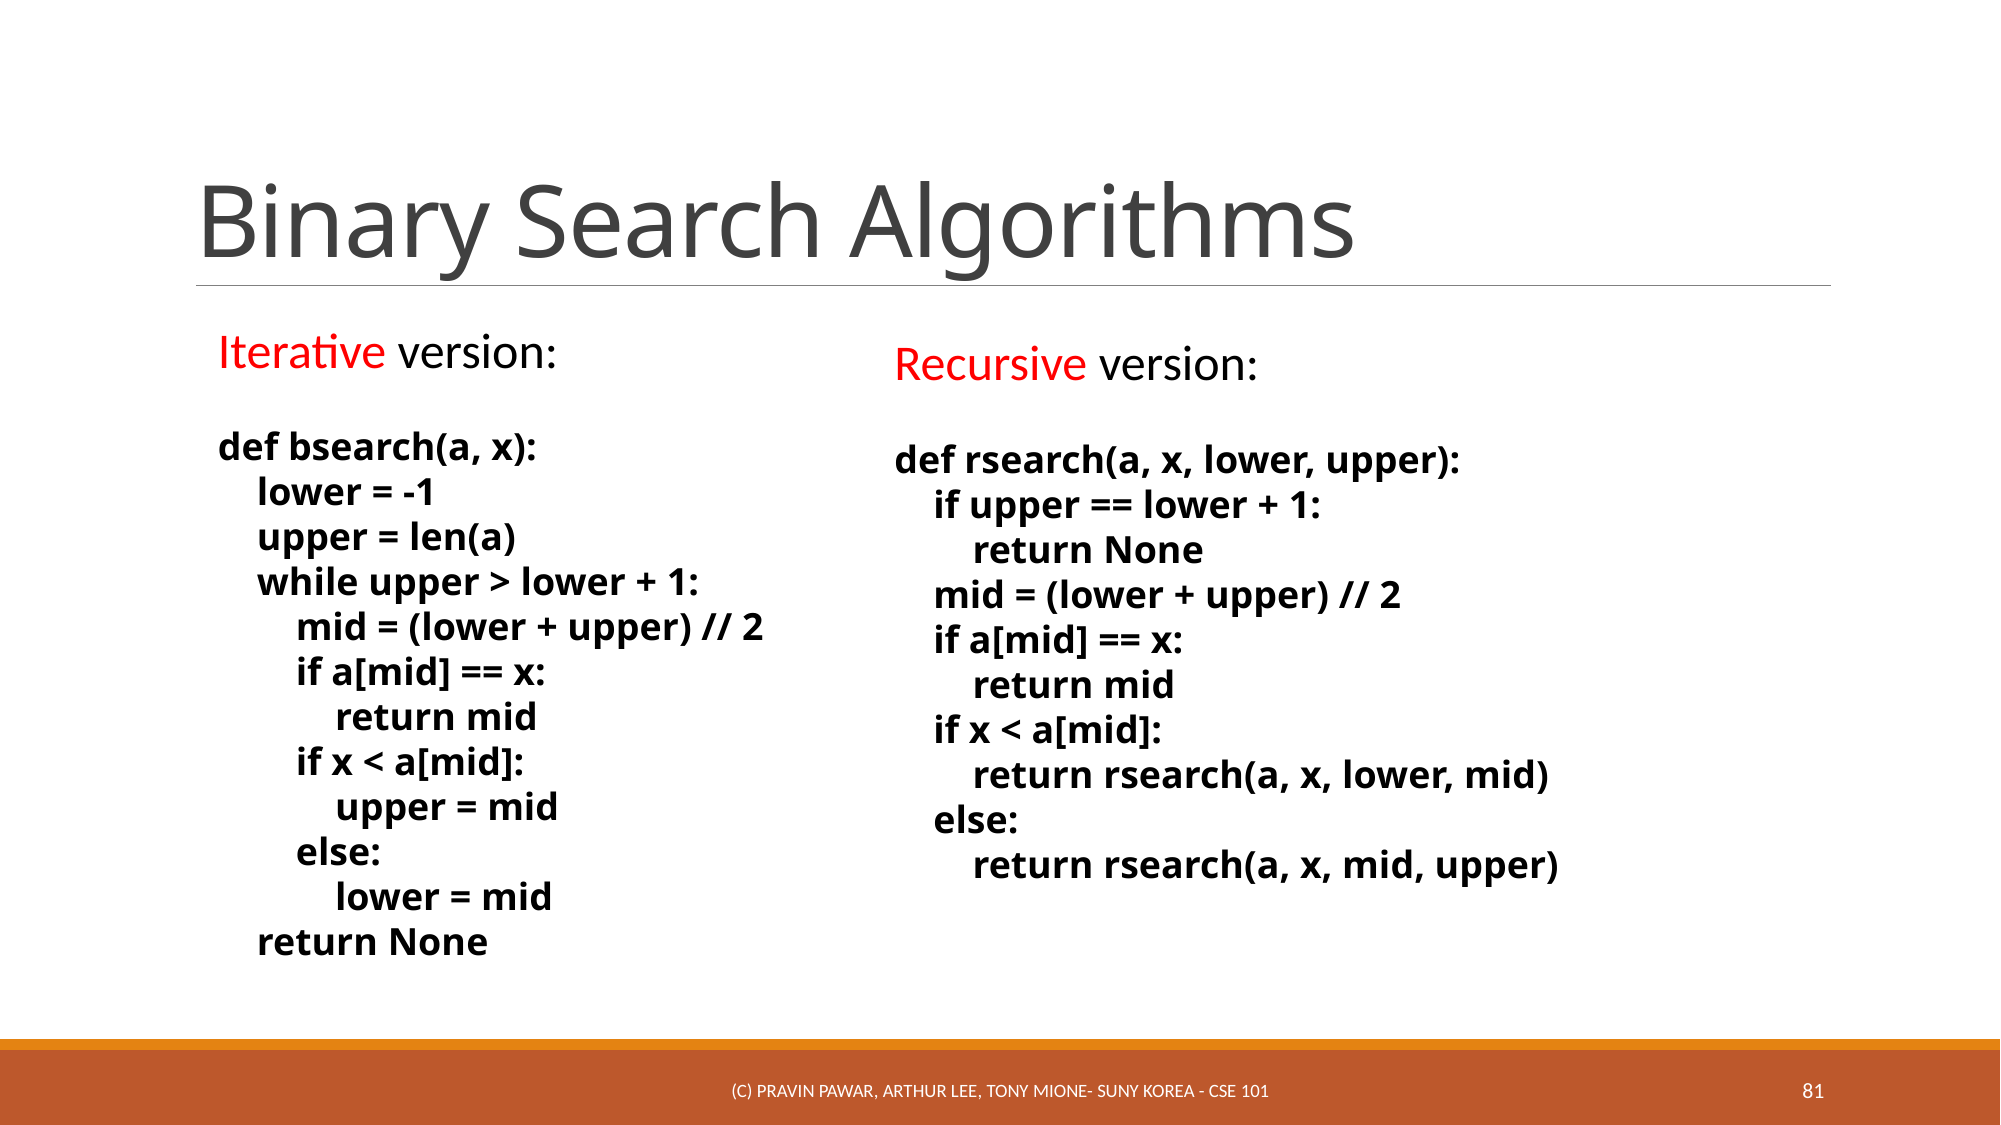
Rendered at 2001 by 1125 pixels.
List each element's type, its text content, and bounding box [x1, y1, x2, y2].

text_box Recursive version: def rsearch(a, x, lower, upper): if upper == lower + 1: return None mid = (lower + upper) // 2 if a[mid] == x: return mid if x < a[mid]: return rsearch(a, x, lower, mid) else: return rsearch(a, x, mid, upper) [879, 323, 1802, 894]
slide_number 81 [1624, 1059, 1840, 1120]
title Binary Search Algorithms [180, 47, 1830, 285]
footer (c) Pravin Pawar, Arthur Lee, Tony Mione- SUNY Korea - CSE 101 [604, 1059, 1396, 1120]
text_box Iterative version: def bsearch(a, x): lower = -1 upper = len(a) while upper > lower + 1: mid = (lower + upper) // 2 if a[mid] == x: return mid if x < a[mid]: upper = mid else: lower = mid return None [203, 310, 860, 971]
